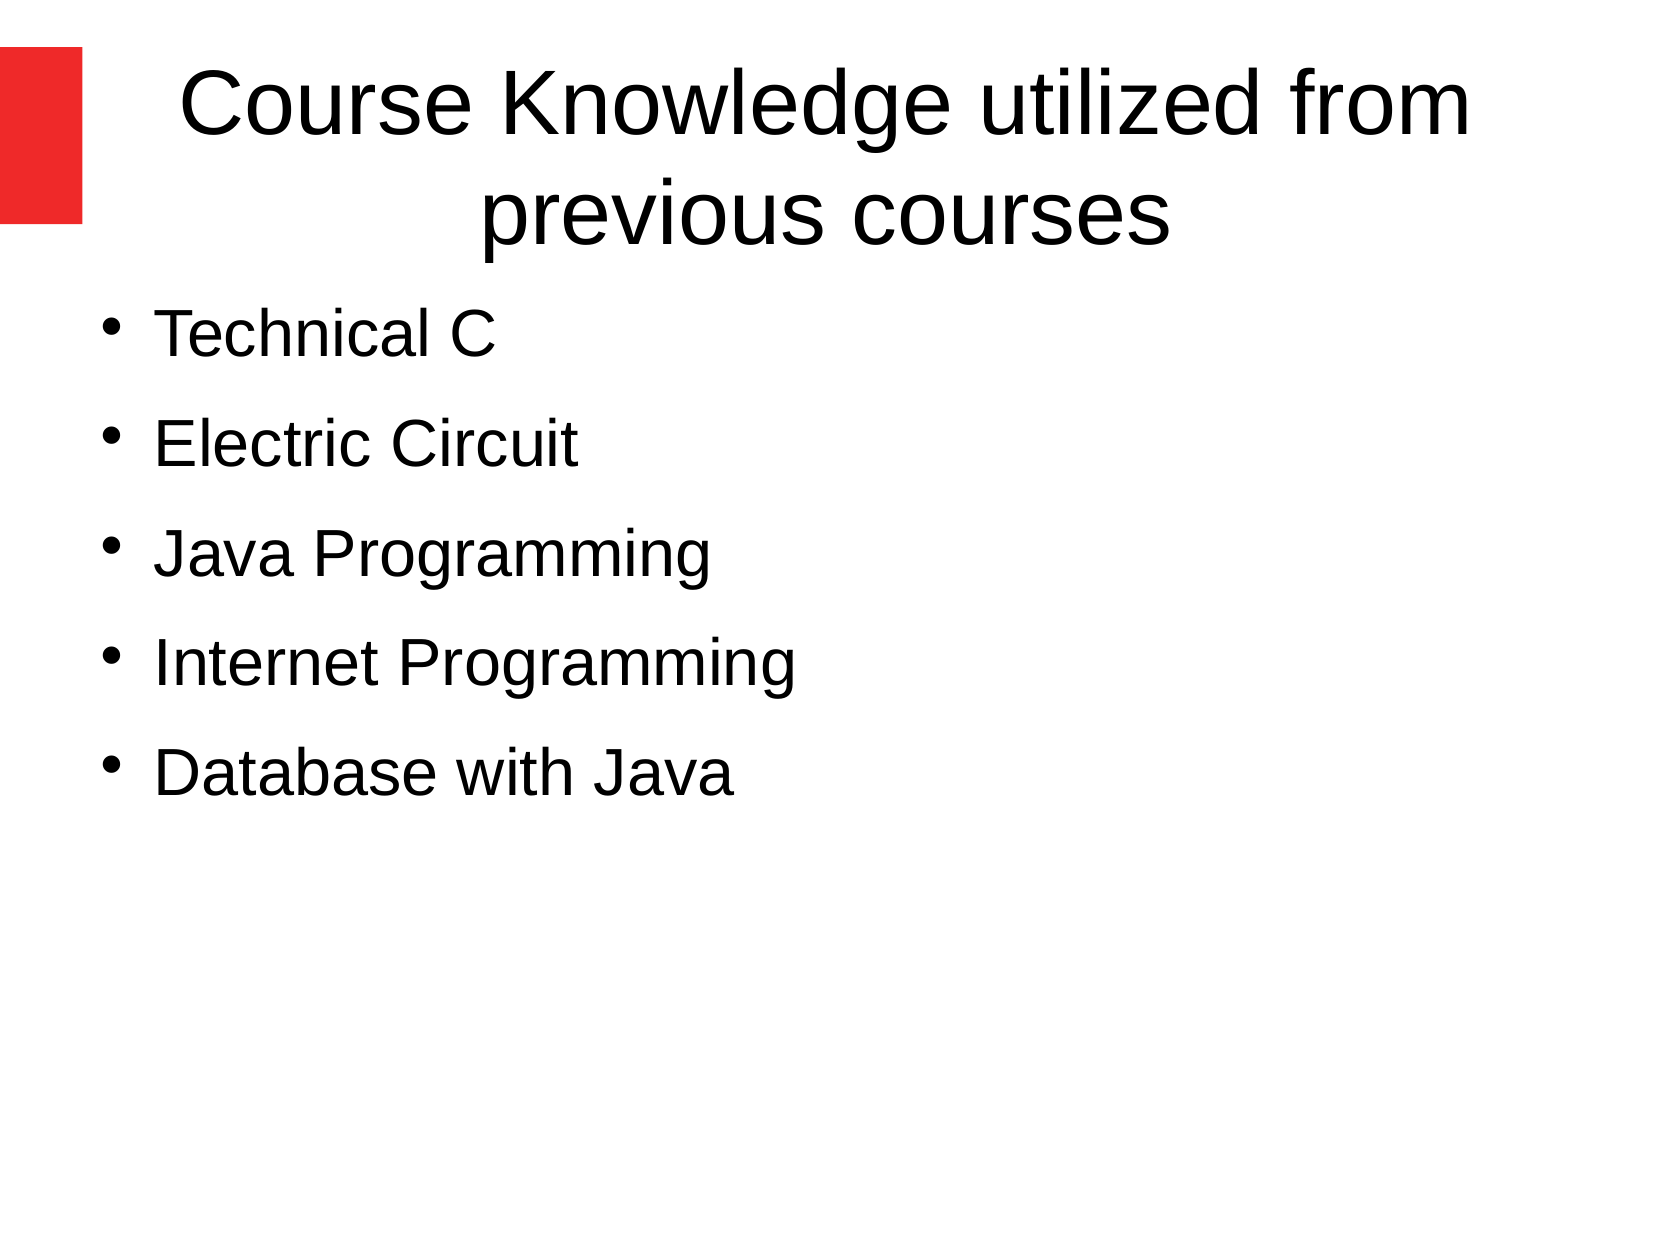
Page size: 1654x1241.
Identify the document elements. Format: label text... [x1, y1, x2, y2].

text_box Course Knowledge utilized from previous courses [82, 49, 1571, 257]
text_box Technical C Electric Circuit Java Programming Internet Programming Database with Java [82, 290, 1571, 1010]
